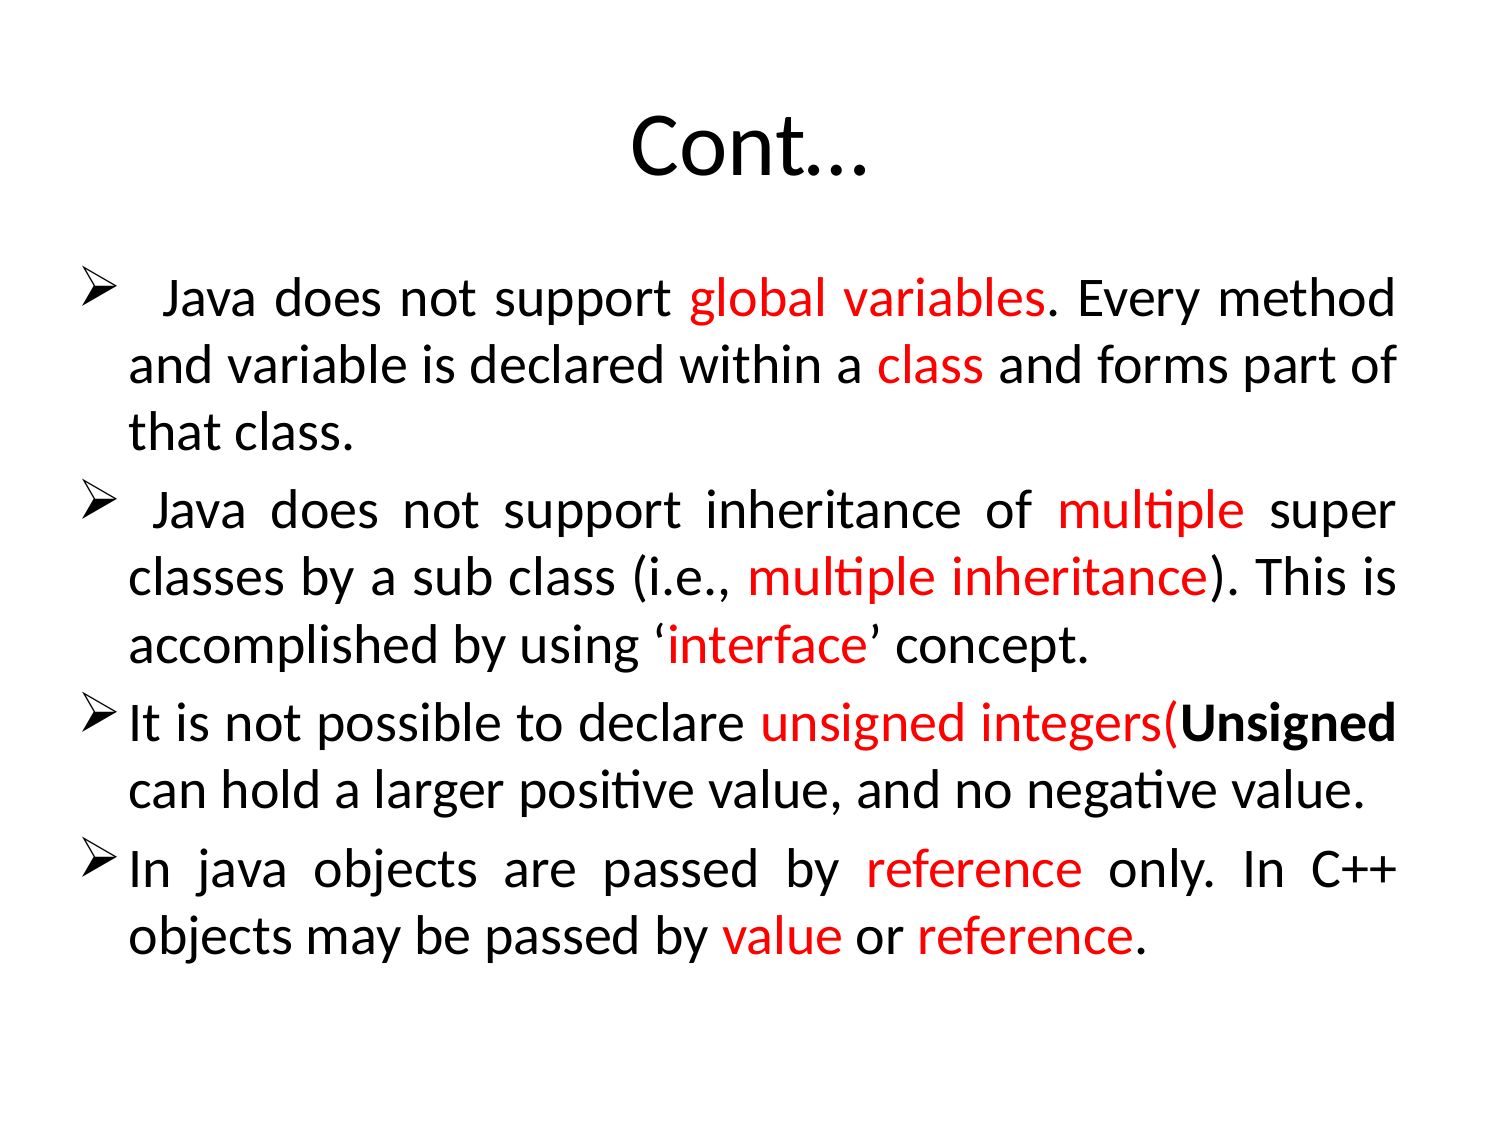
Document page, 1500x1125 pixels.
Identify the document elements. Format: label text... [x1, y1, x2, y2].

list Java does not support global variables. Every method and variable is declared within a class and forms part of that class. Java does not support inheritance of multiple super classes by a sub class (i.e., multiple inheritance). This is accomplished by using ‘interface’ concept. It is not possible to declare unsigned integers(Unsigned can hold a larger positive value, and no negative value. In java objects are passed by reference only. In C++ objects may be passed by value or reference. [62, 190, 1413, 1050]
title Cont… [75, 45, 1425, 233]
